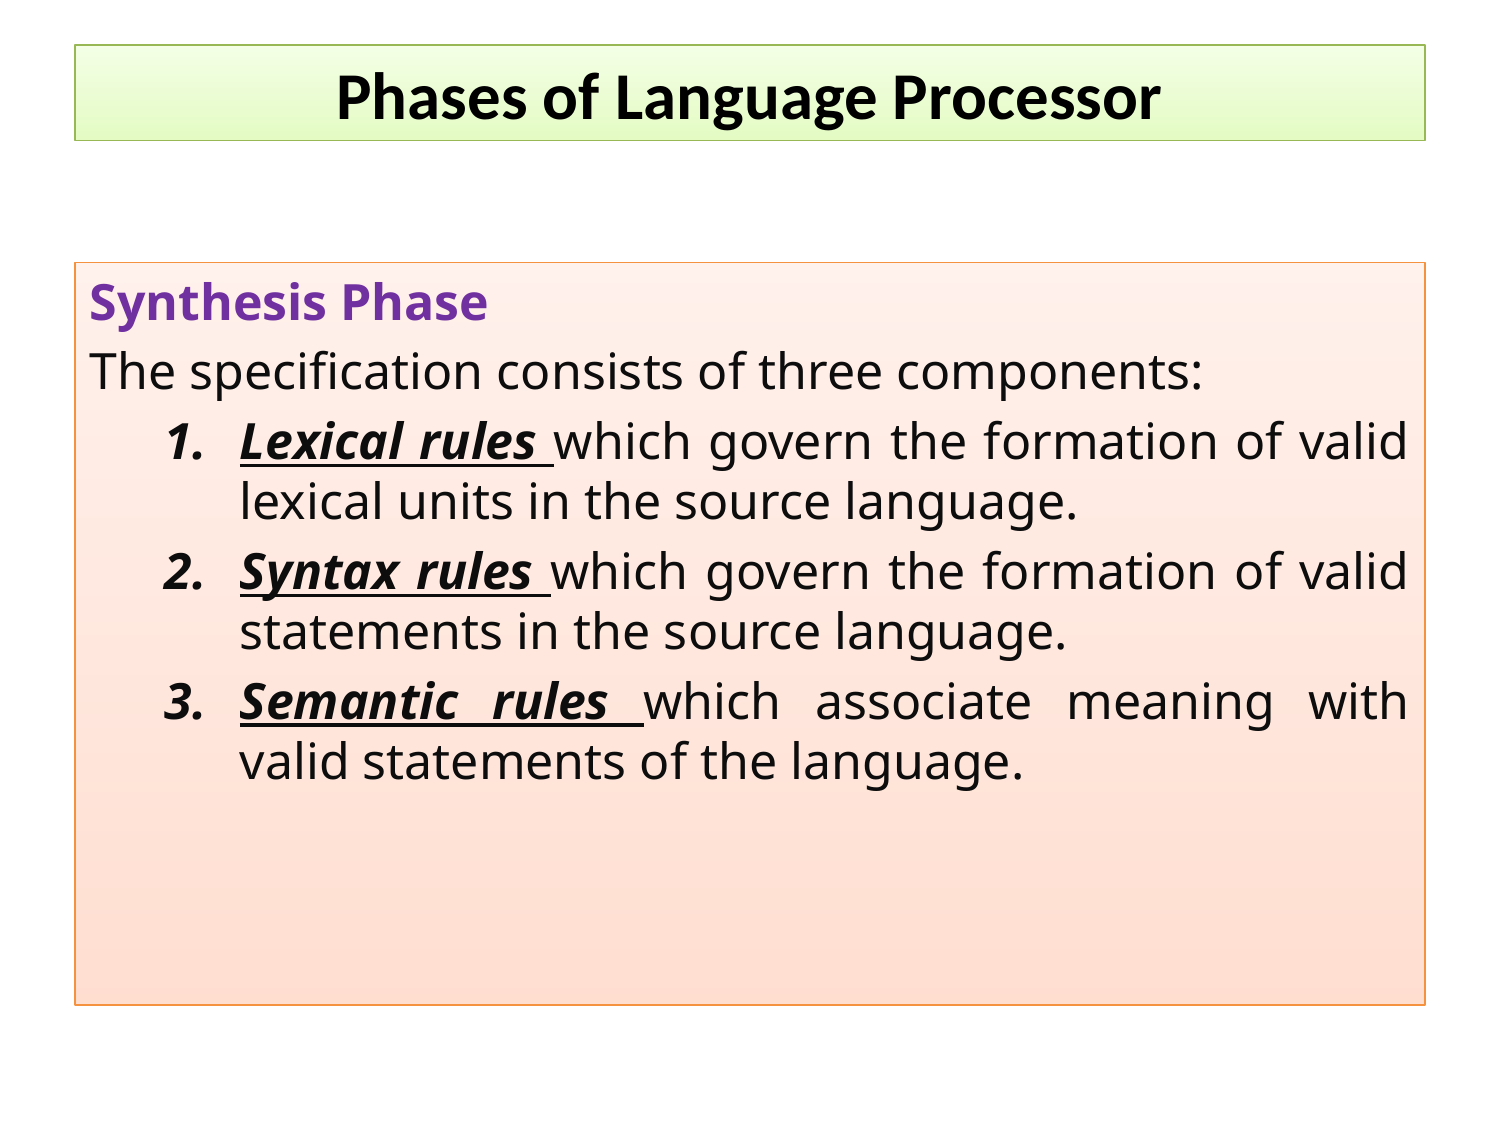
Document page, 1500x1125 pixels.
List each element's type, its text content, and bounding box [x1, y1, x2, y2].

text_box Synthesis Phase The specification consists of three components: Lexical rules which govern the formation of valid lexical units in the source language. Syntax rules which govern the formation of valid statements in the source language. Semantic rules which associate meaning with valid statements of the language. [75, 262, 1425, 1005]
text_box Phases of Language Processor [75, 45, 1425, 141]
text_box [1274, 512, 1475, 573]
